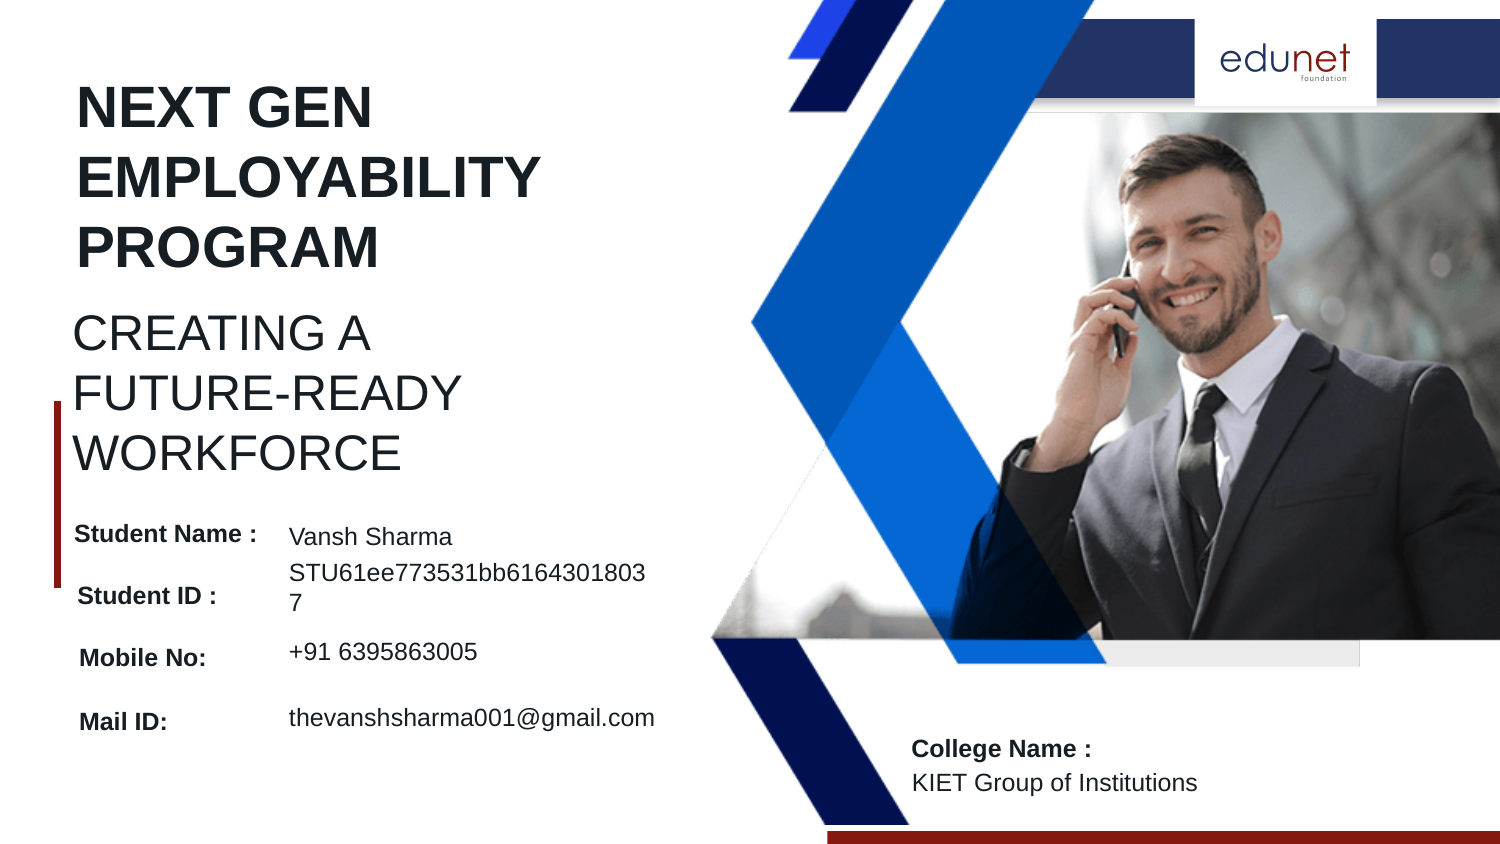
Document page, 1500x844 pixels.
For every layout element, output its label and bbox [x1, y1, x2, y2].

text_box [826, 830, 1500, 844]
picture [8, 0, 1500, 825]
